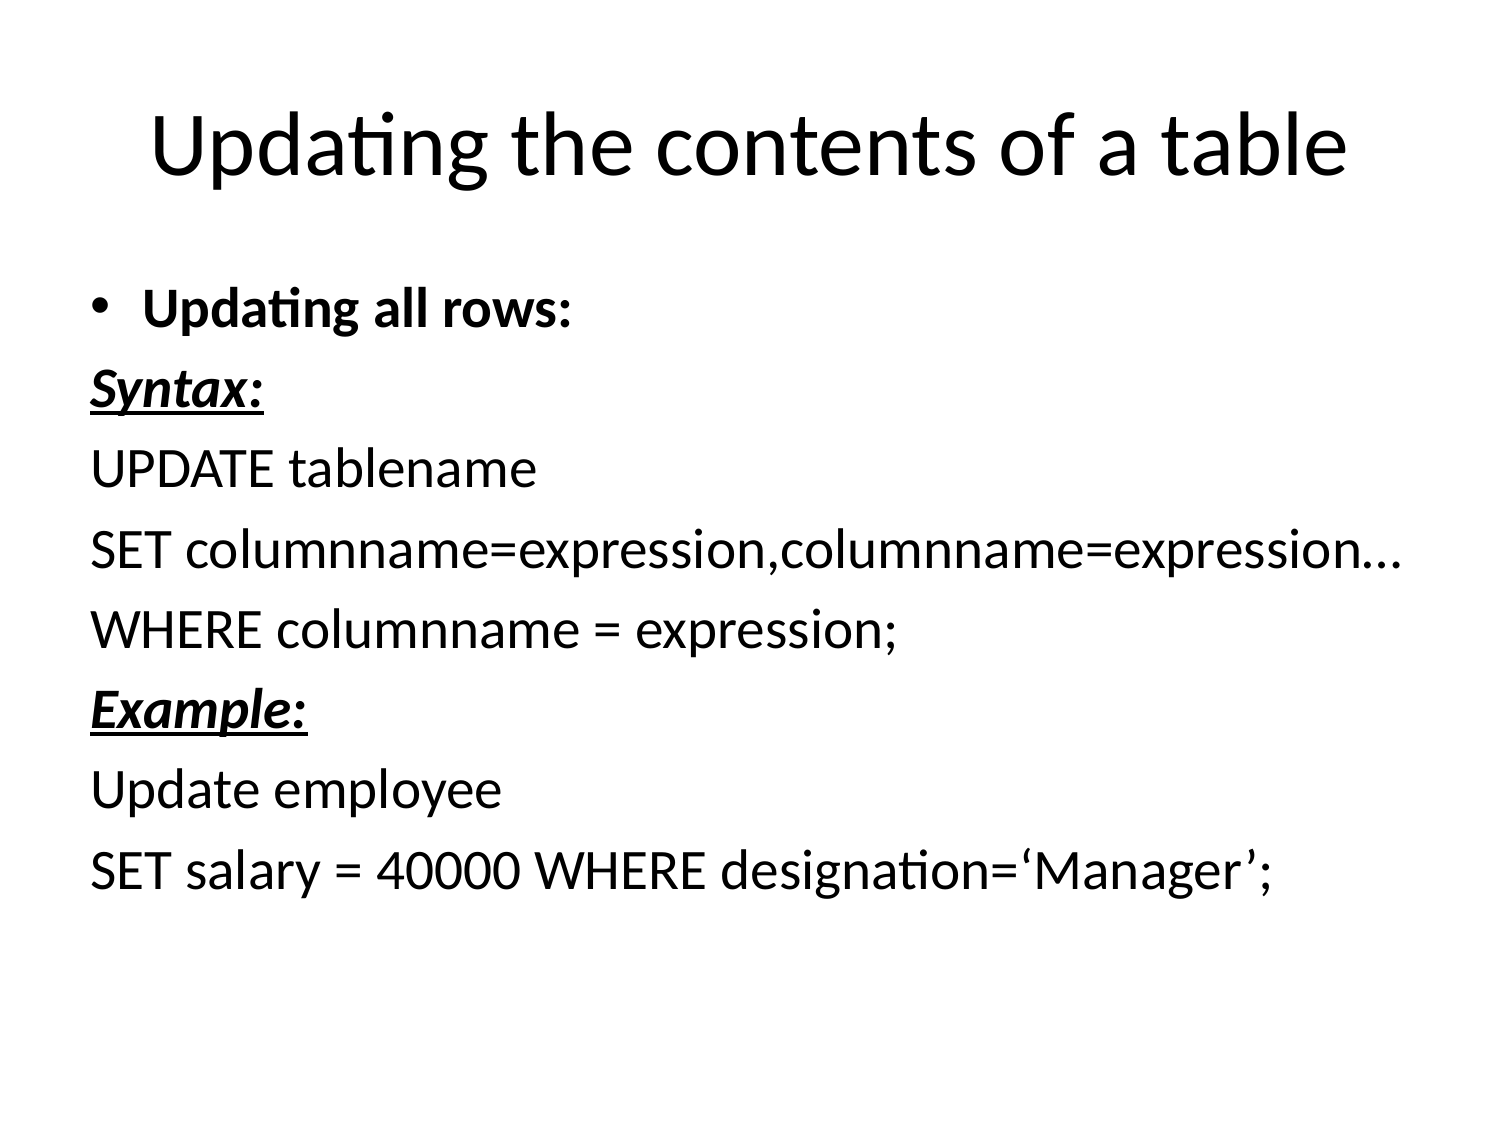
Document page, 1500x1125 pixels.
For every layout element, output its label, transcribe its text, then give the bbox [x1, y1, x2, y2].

list Updating all rows: Syntax: UPDATE tablename SET columnname=expression,columnname=expression… WHERE columnname = expression; Example: Update employee SET salary = 40000 WHERE designation=‘Manager’; [75, 262, 1425, 1005]
title Updating the contents of a table [75, 45, 1425, 233]
